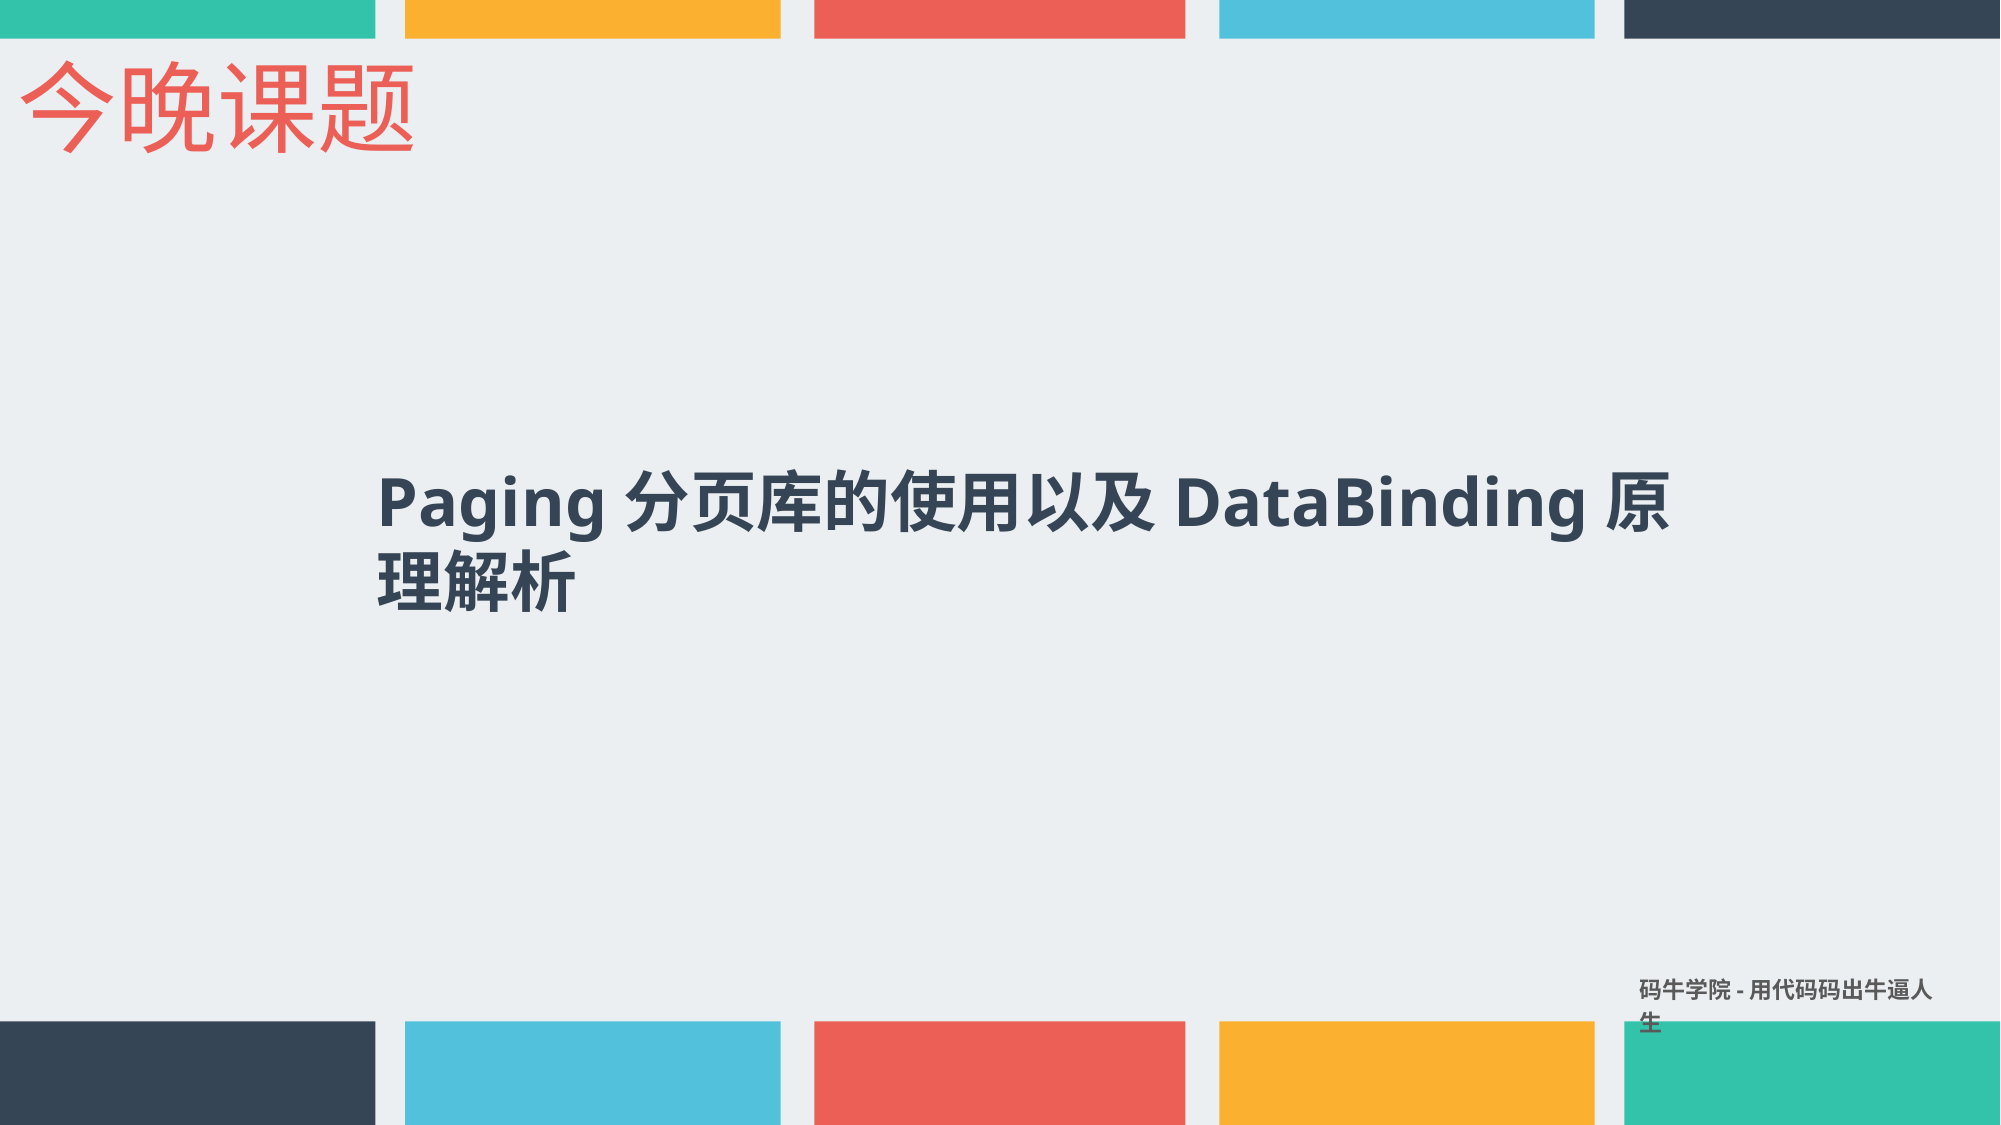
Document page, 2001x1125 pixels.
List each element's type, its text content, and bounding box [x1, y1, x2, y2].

text_box [405, 0, 781, 39]
text_box [405, 1021, 781, 1125]
text_box [0, 0, 376, 39]
text_box [1624, 0, 2000, 39]
text_box [1219, 1021, 1595, 1125]
text_box 今晚课题 [2, 38, 433, 174]
text_box [814, 1021, 1186, 1125]
text_box [0, 1021, 376, 1125]
text_box [1624, 1021, 2000, 1125]
text_box Paging分页库的使用以及DataBinding原理解析 [361, 452, 1744, 628]
text_box [1219, 0, 1595, 39]
text_box [814, 0, 1186, 39]
text_box 码牛学院-用代码码出牛逼人生 [1624, 962, 1969, 1044]
